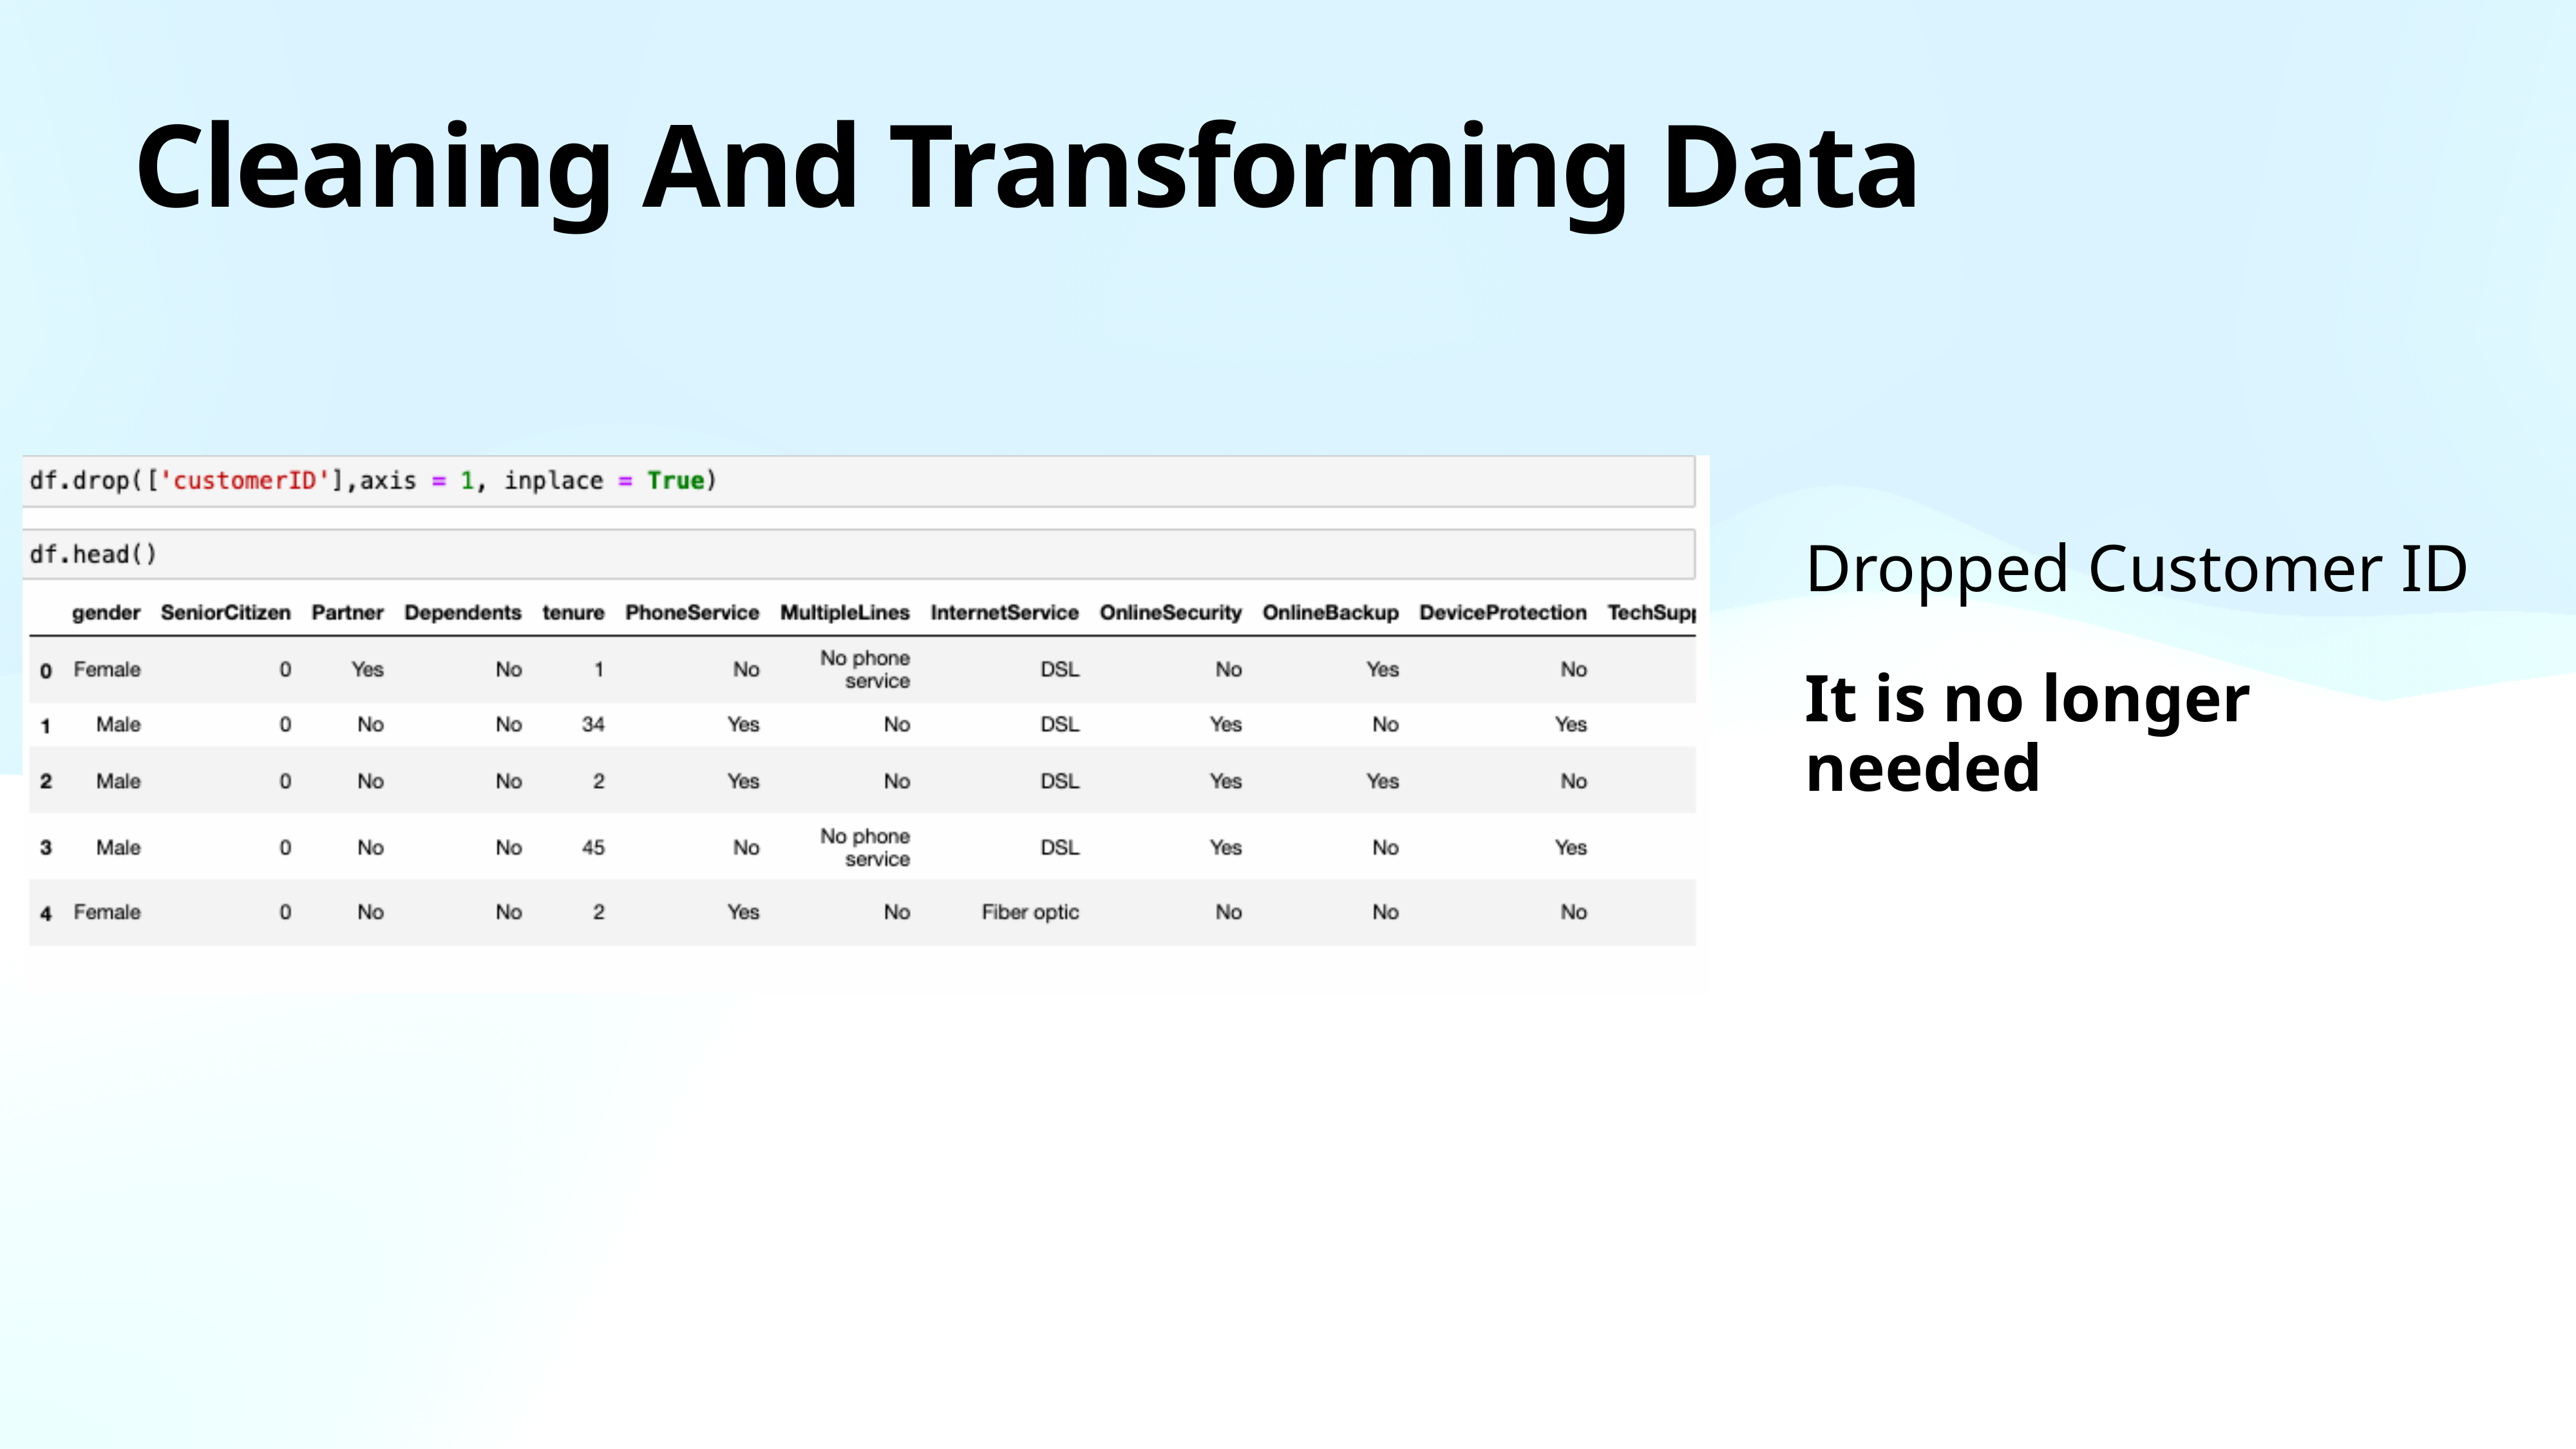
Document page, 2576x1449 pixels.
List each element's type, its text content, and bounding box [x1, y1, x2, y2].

list Dropped Customer ID It is no longer needed [1799, 530, 2499, 919]
picture [0, 0, 2576, 1449]
title Cleaning And Transforming Data [127, 113, 2449, 266]
